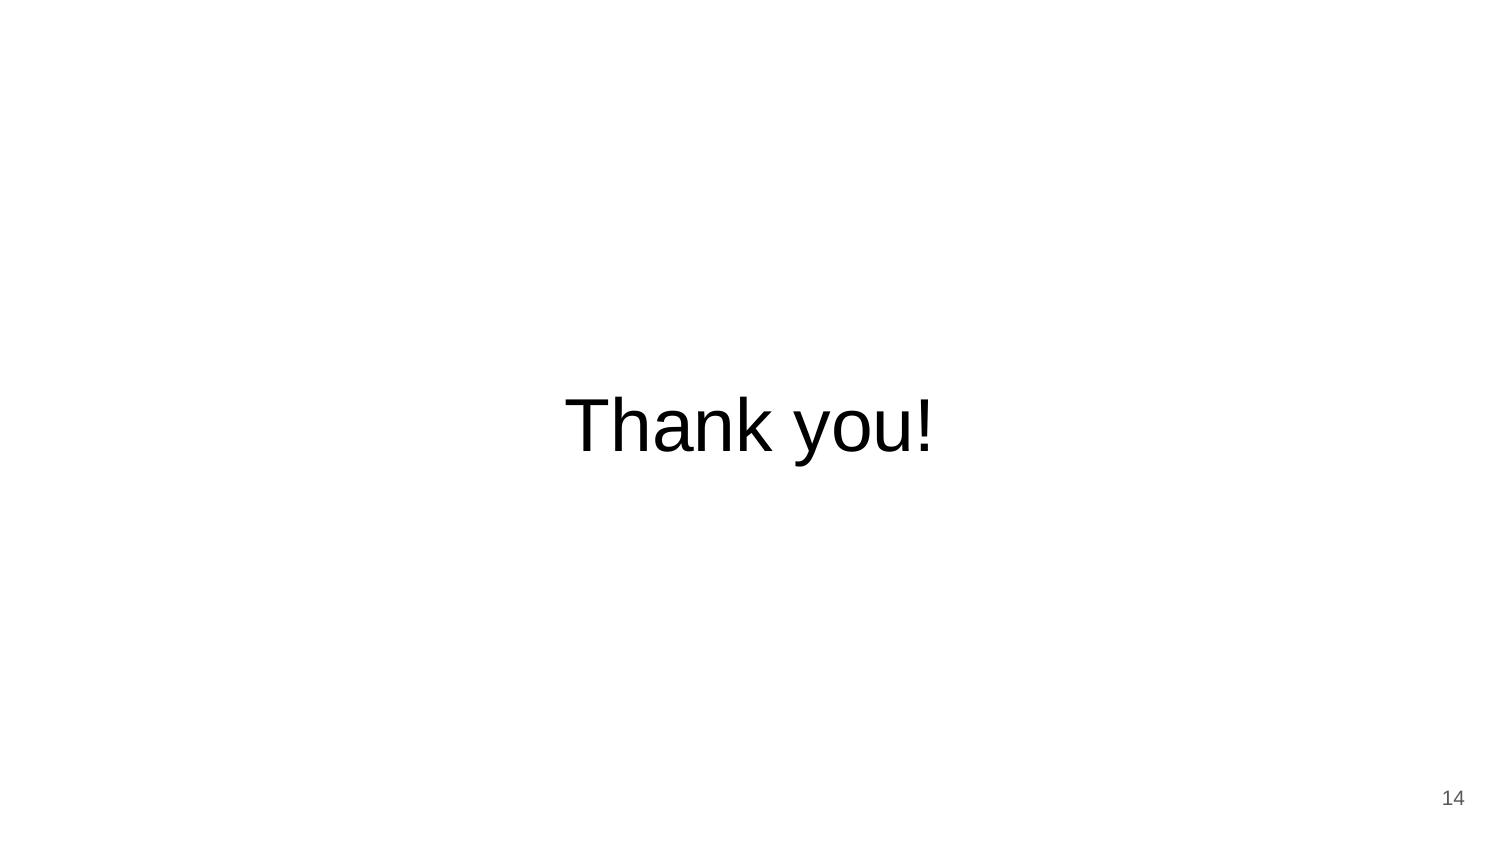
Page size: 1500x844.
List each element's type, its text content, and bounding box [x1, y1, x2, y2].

slide_number 14 [1389, 764, 1480, 830]
title Thank you! [51, 352, 1449, 491]
